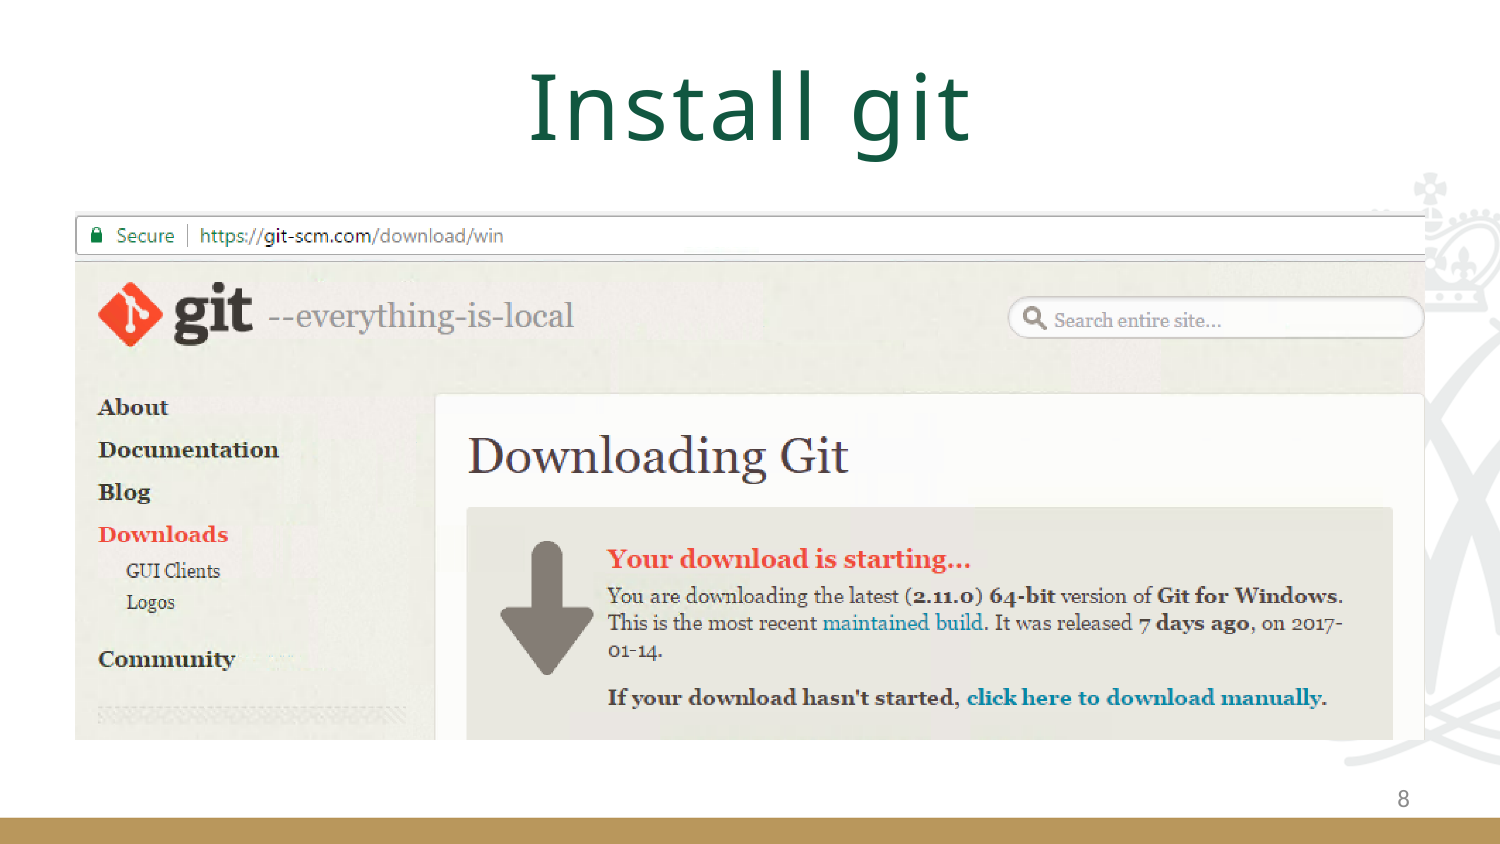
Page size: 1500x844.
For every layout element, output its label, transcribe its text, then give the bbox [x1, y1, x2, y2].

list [74, 210, 1426, 740]
title Install git [75, 33, 1425, 175]
picture [0, 0, 1500, 844]
slide_number 8 [1074, 775, 1425, 821]
